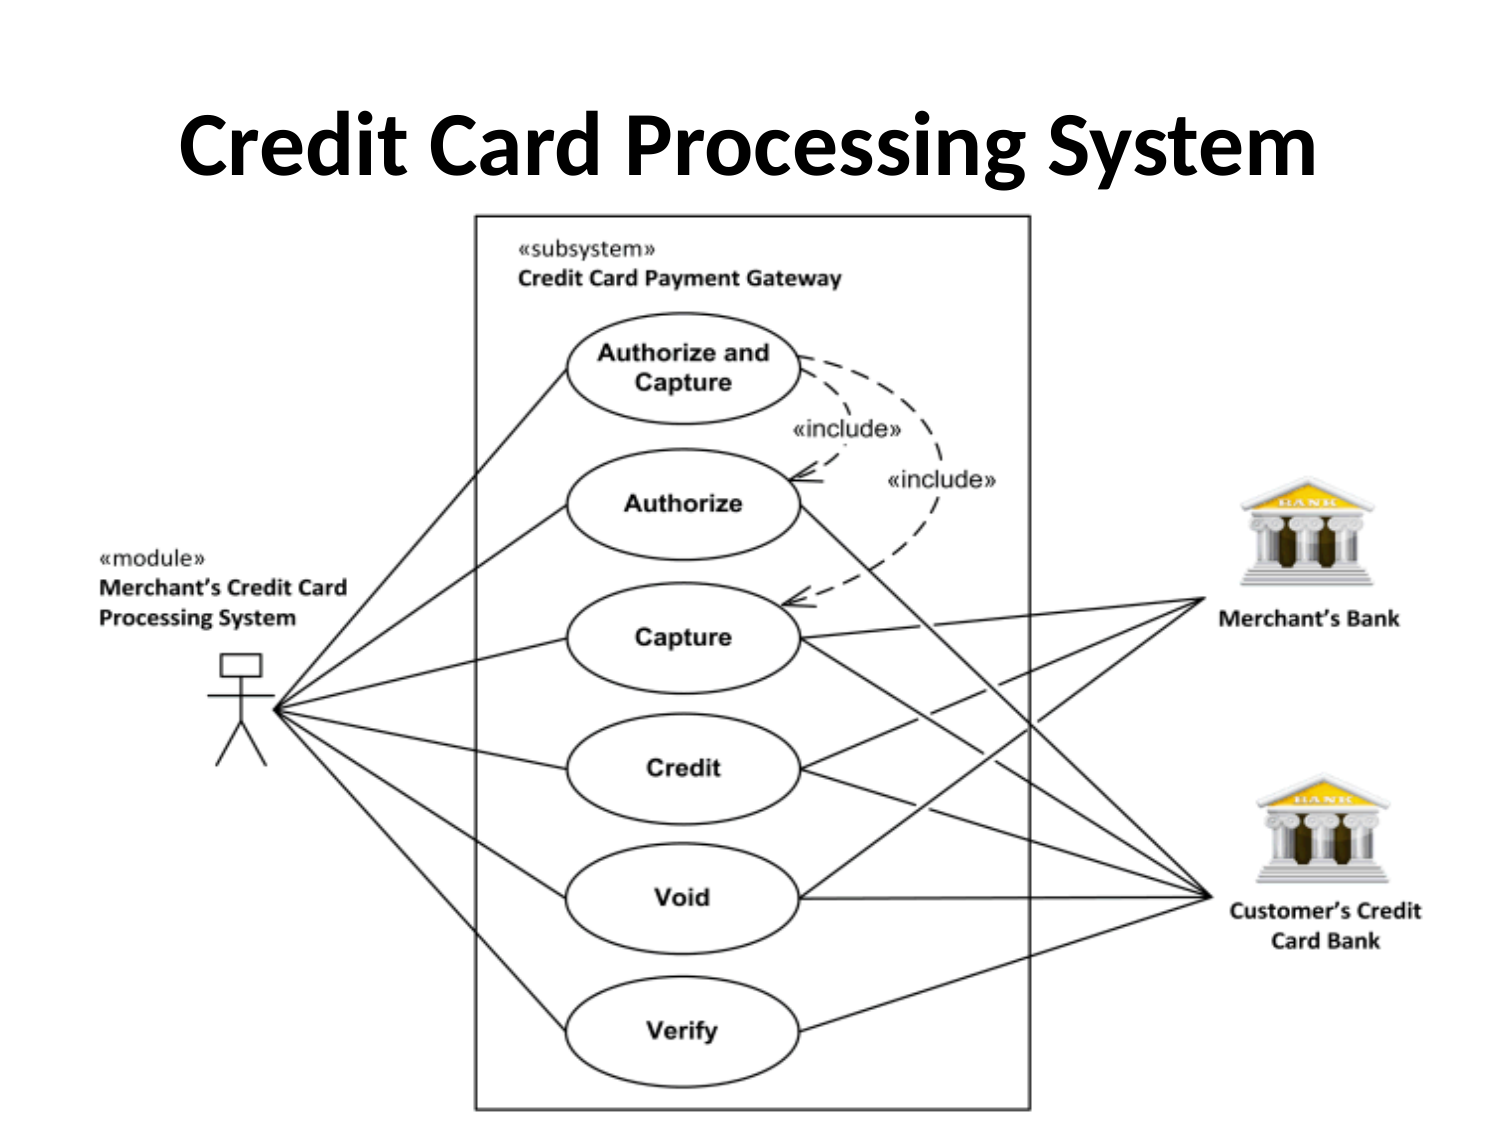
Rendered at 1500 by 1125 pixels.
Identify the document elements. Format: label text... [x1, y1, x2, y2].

title Credit Card Processing System [75, 45, 1425, 199]
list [74, 199, 1426, 1125]
